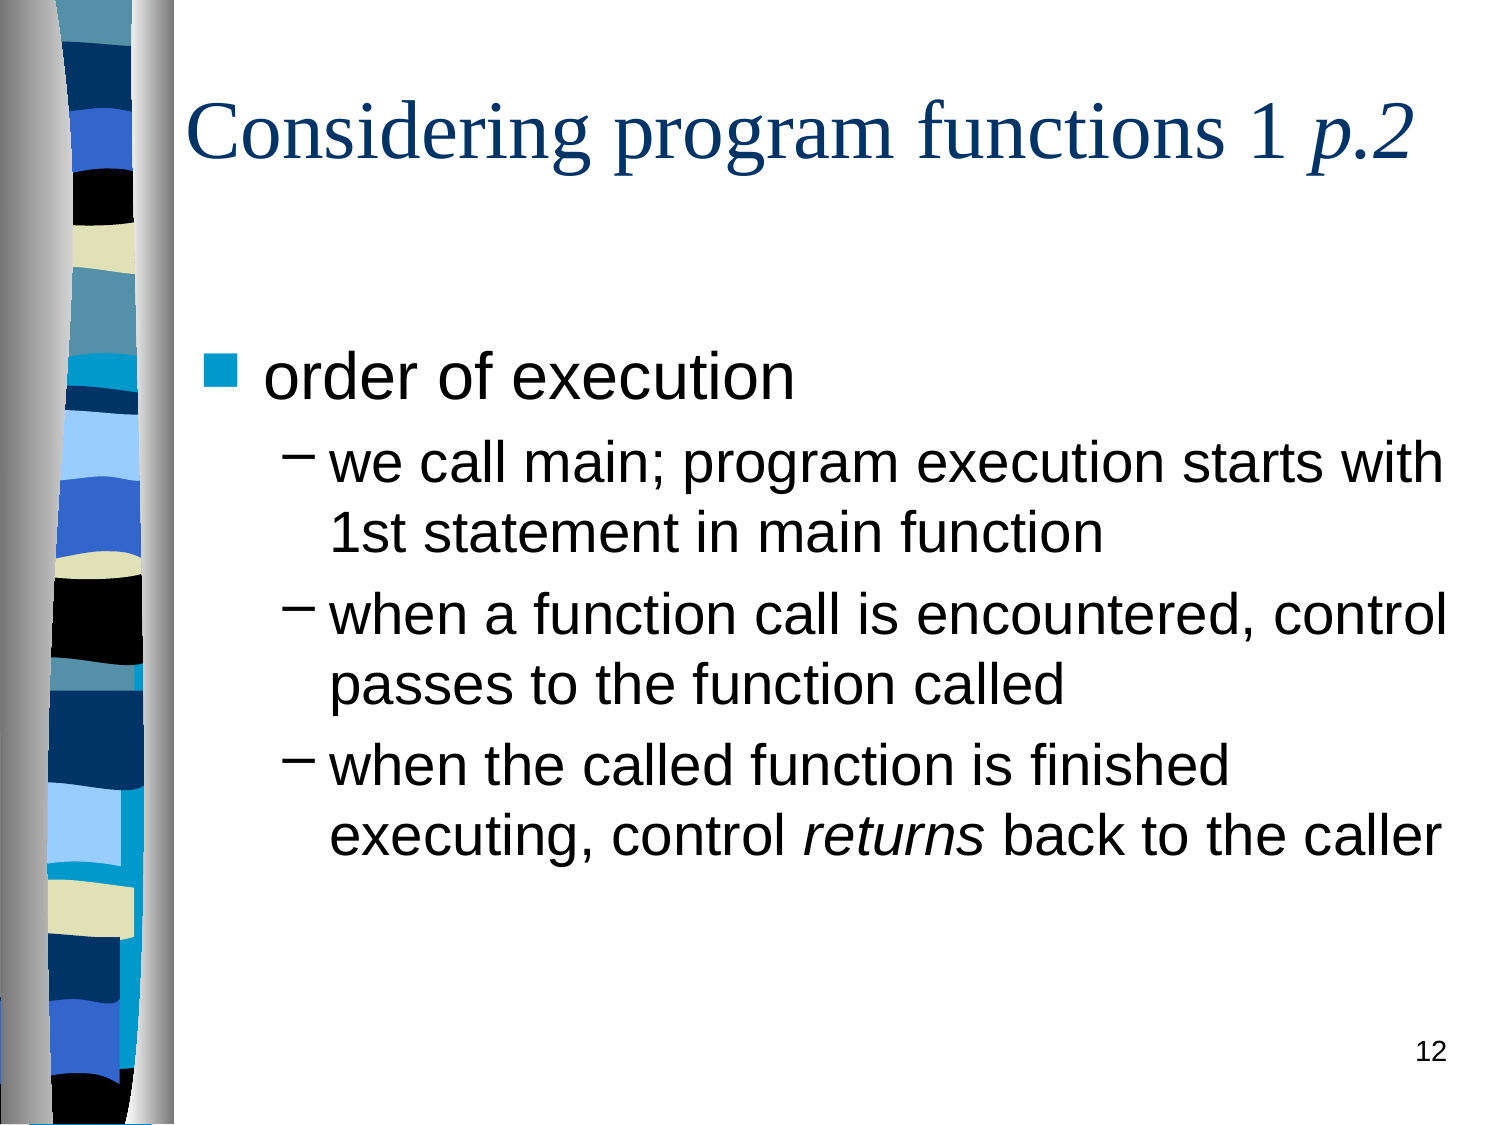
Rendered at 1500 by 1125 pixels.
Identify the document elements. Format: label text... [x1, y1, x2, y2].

slide_number 12 [1149, 1024, 1463, 1101]
title Considering program functions 1 p.2 [170, 56, 1500, 194]
list order of execution we call main; program execution starts with 1st statement in main function when a function call is encountered, control passes to the function called when the called function is finished executing, control returns back to the caller [192, 324, 1468, 1000]
